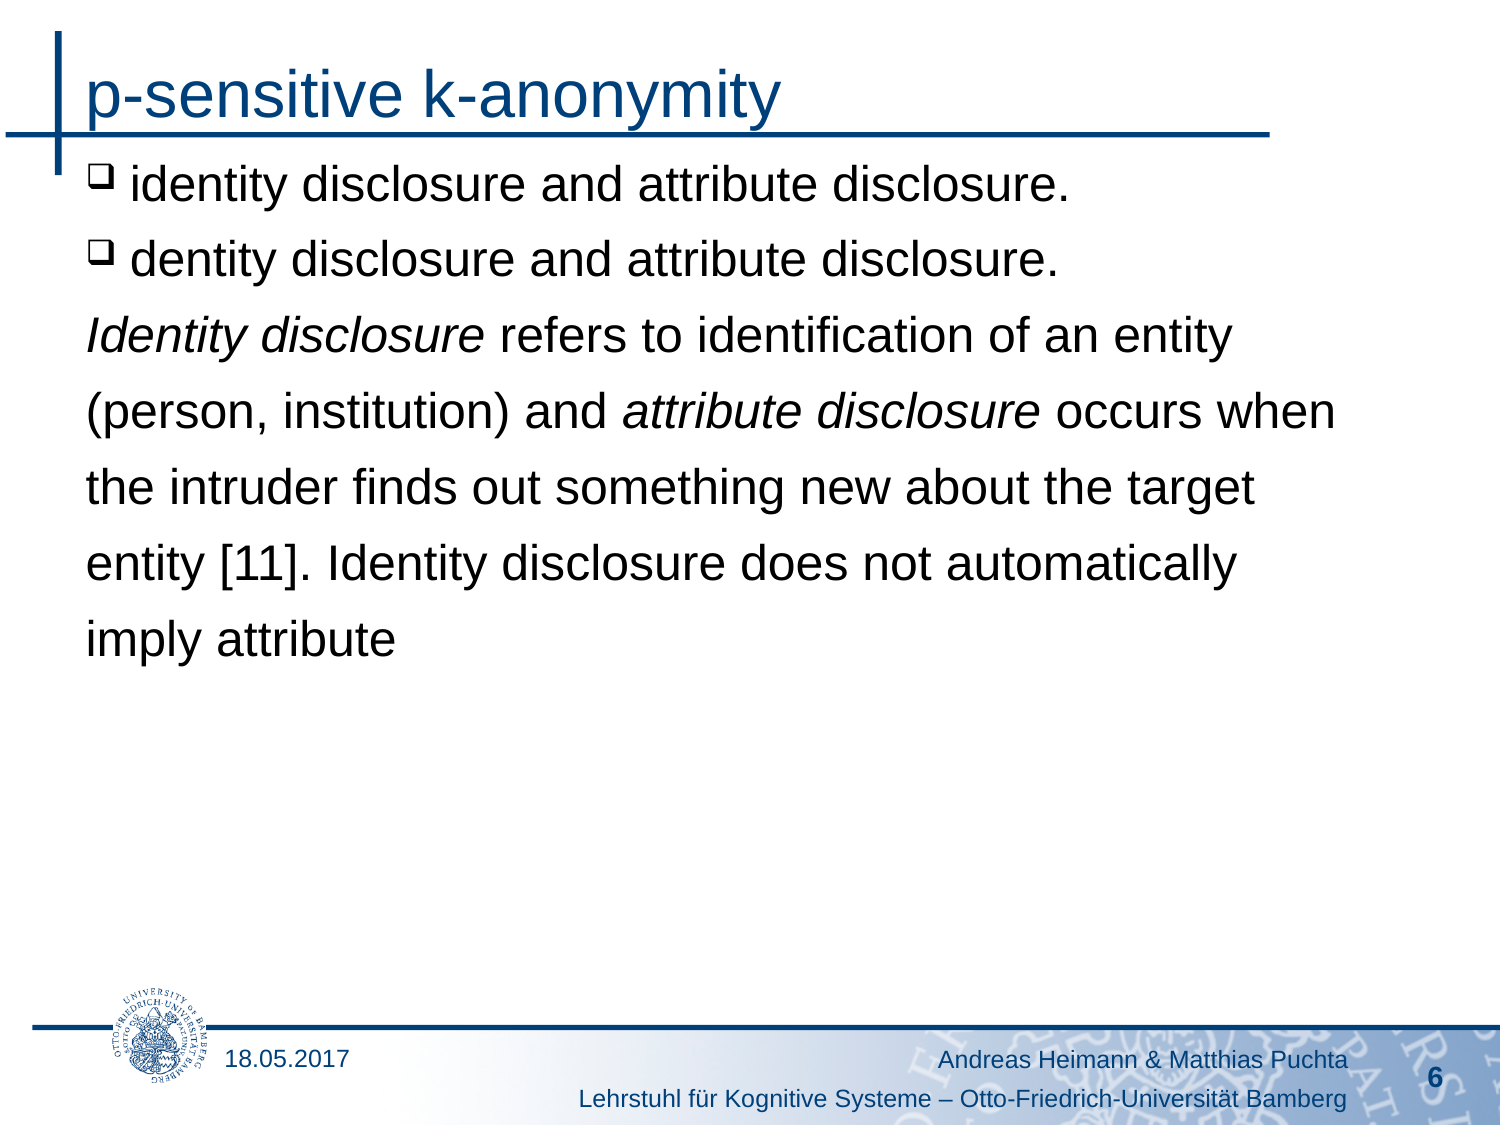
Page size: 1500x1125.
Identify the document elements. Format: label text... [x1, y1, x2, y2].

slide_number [218, 1045, 432, 1097]
slide_number 6 [1380, 1051, 1460, 1107]
picture [0, 1026, 1500, 1125]
list identity disclosure and attribute disclosure. dentity disclosure and attribute disclosure. Identity disclosure refers to identification of an entity (person, institution) and attribute disclosure occurs when the intruder finds out something new about the target entity [11]. Identity disclosure does not automatically imply attribute [70, 137, 1477, 1045]
title p-sensitive k-anonymity [70, 43, 1365, 137]
footer Andreas Heimann & Matthias Puchta [451, 1045, 1353, 1083]
